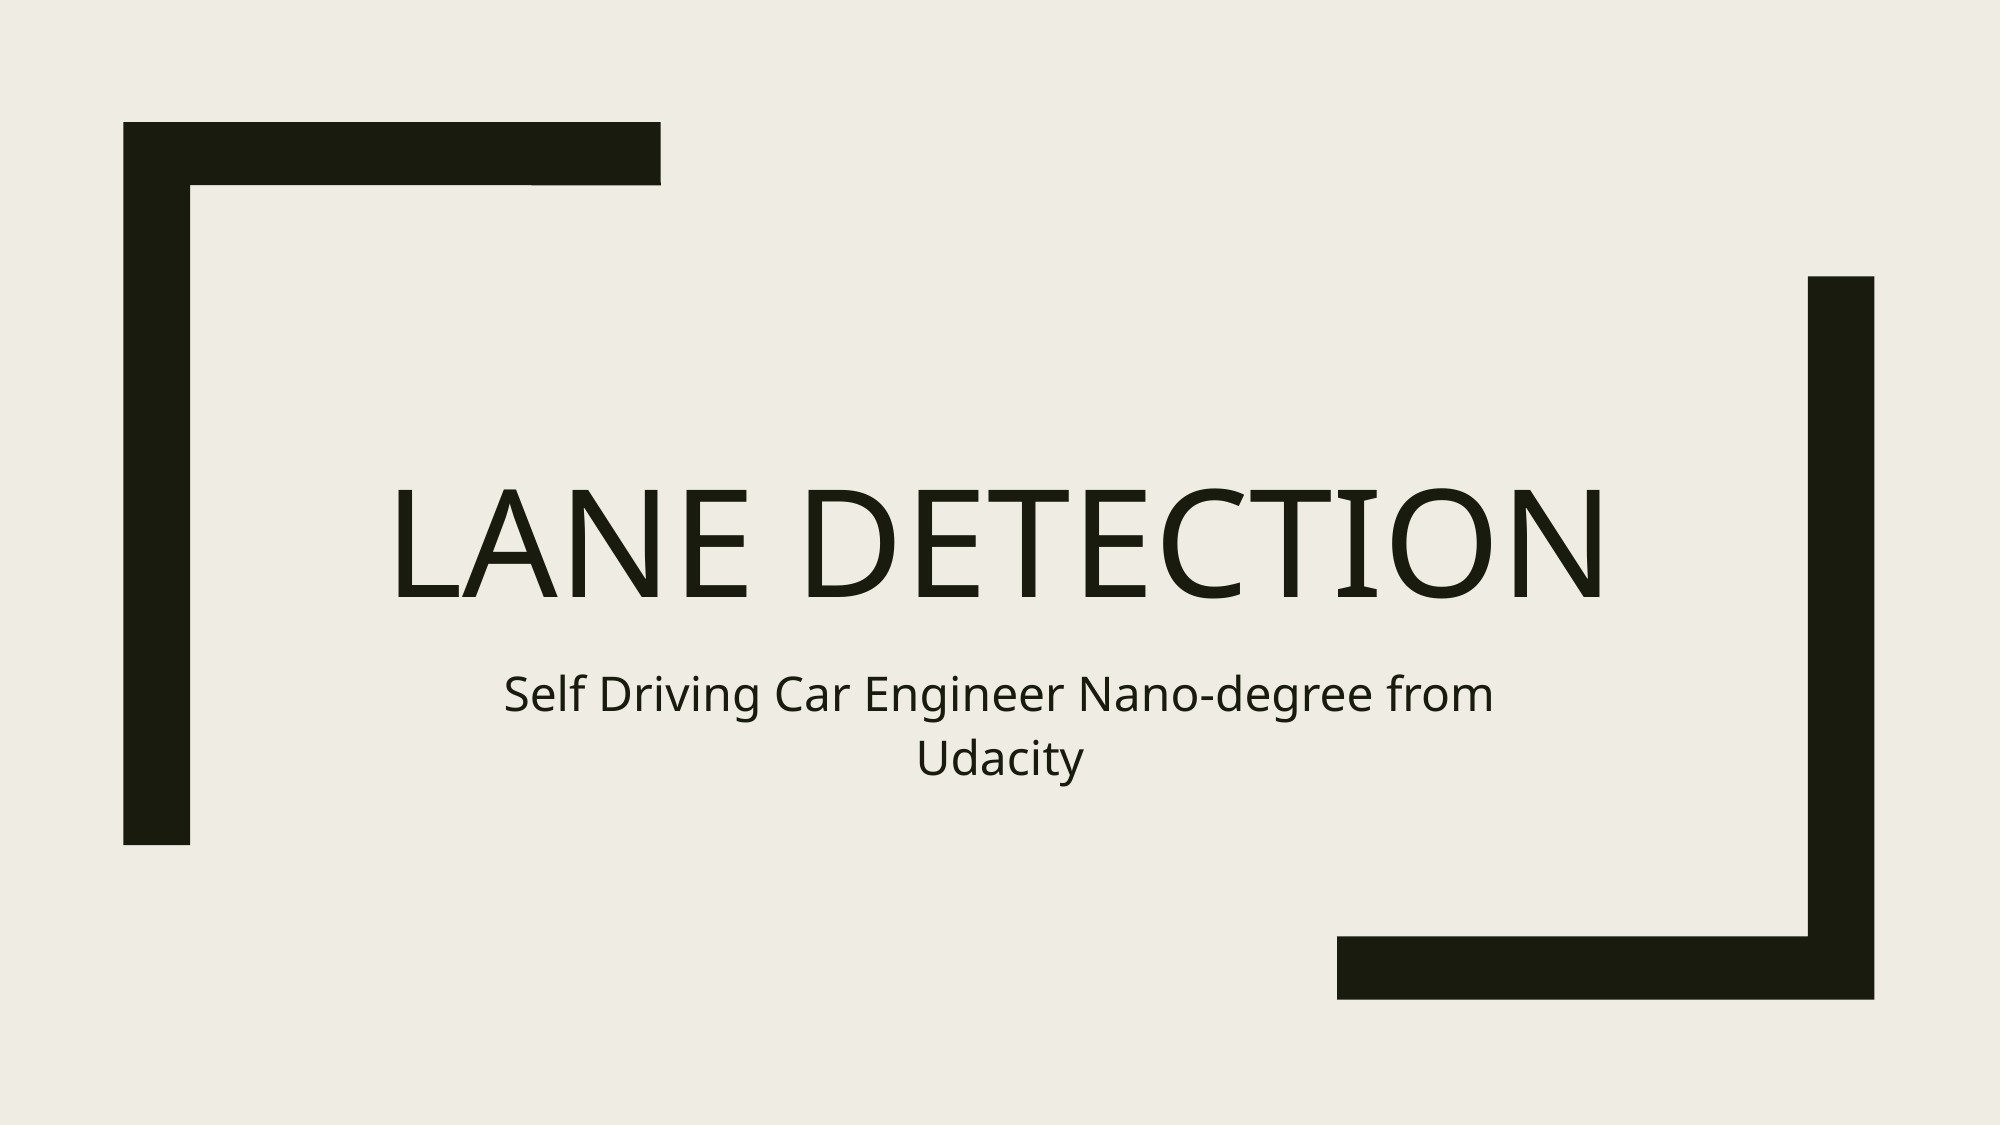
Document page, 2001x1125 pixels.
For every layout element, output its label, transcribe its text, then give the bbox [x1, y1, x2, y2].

title Lane Detection [314, 293, 1686, 638]
subtitle Self Driving Car Engineer Nano-degree from Udacity [439, 649, 1561, 828]
